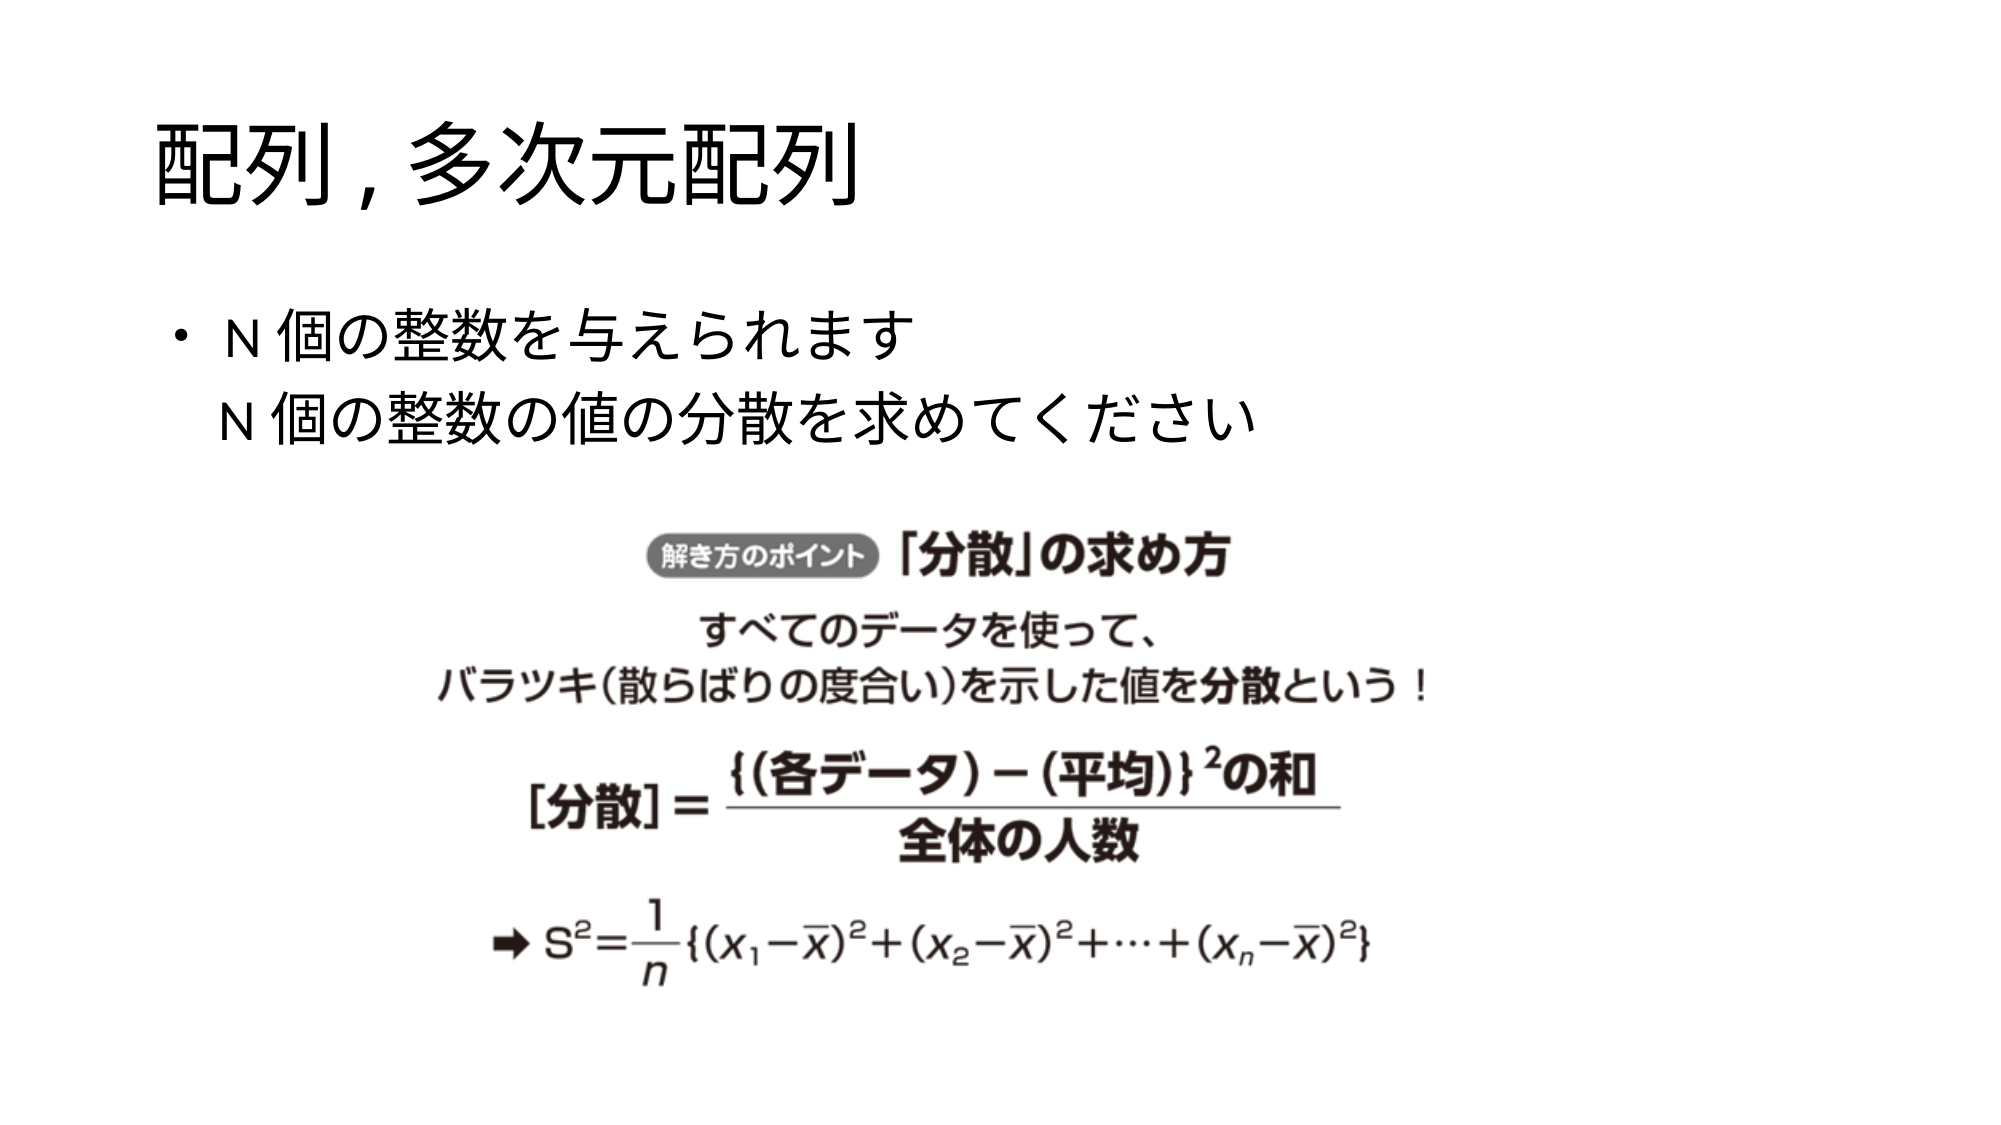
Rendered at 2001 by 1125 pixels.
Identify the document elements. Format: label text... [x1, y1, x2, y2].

picture [228, 496, 1654, 1033]
title 配列,多次元配列 [137, 59, 1863, 278]
list ・N個の整数を与えられます N個の整数の値の分散を求めてください [137, 299, 1863, 1014]
